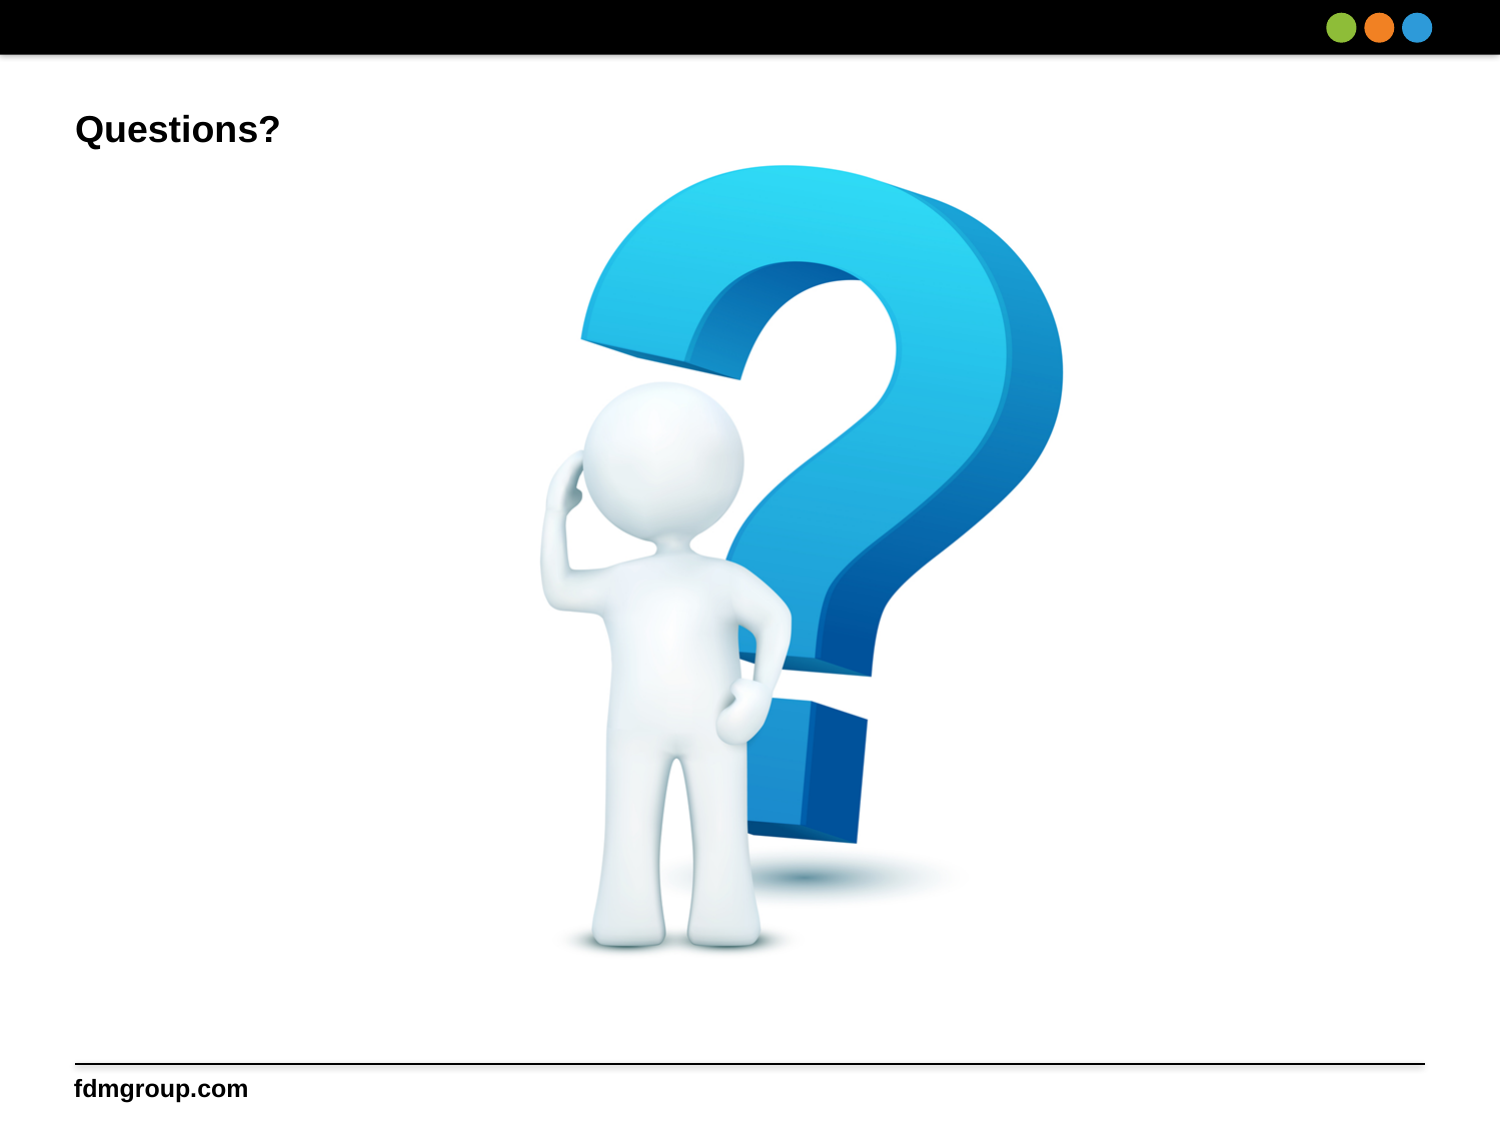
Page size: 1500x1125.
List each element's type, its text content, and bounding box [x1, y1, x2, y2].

picture [316, 129, 1184, 997]
title Questions? [75, 105, 1425, 159]
